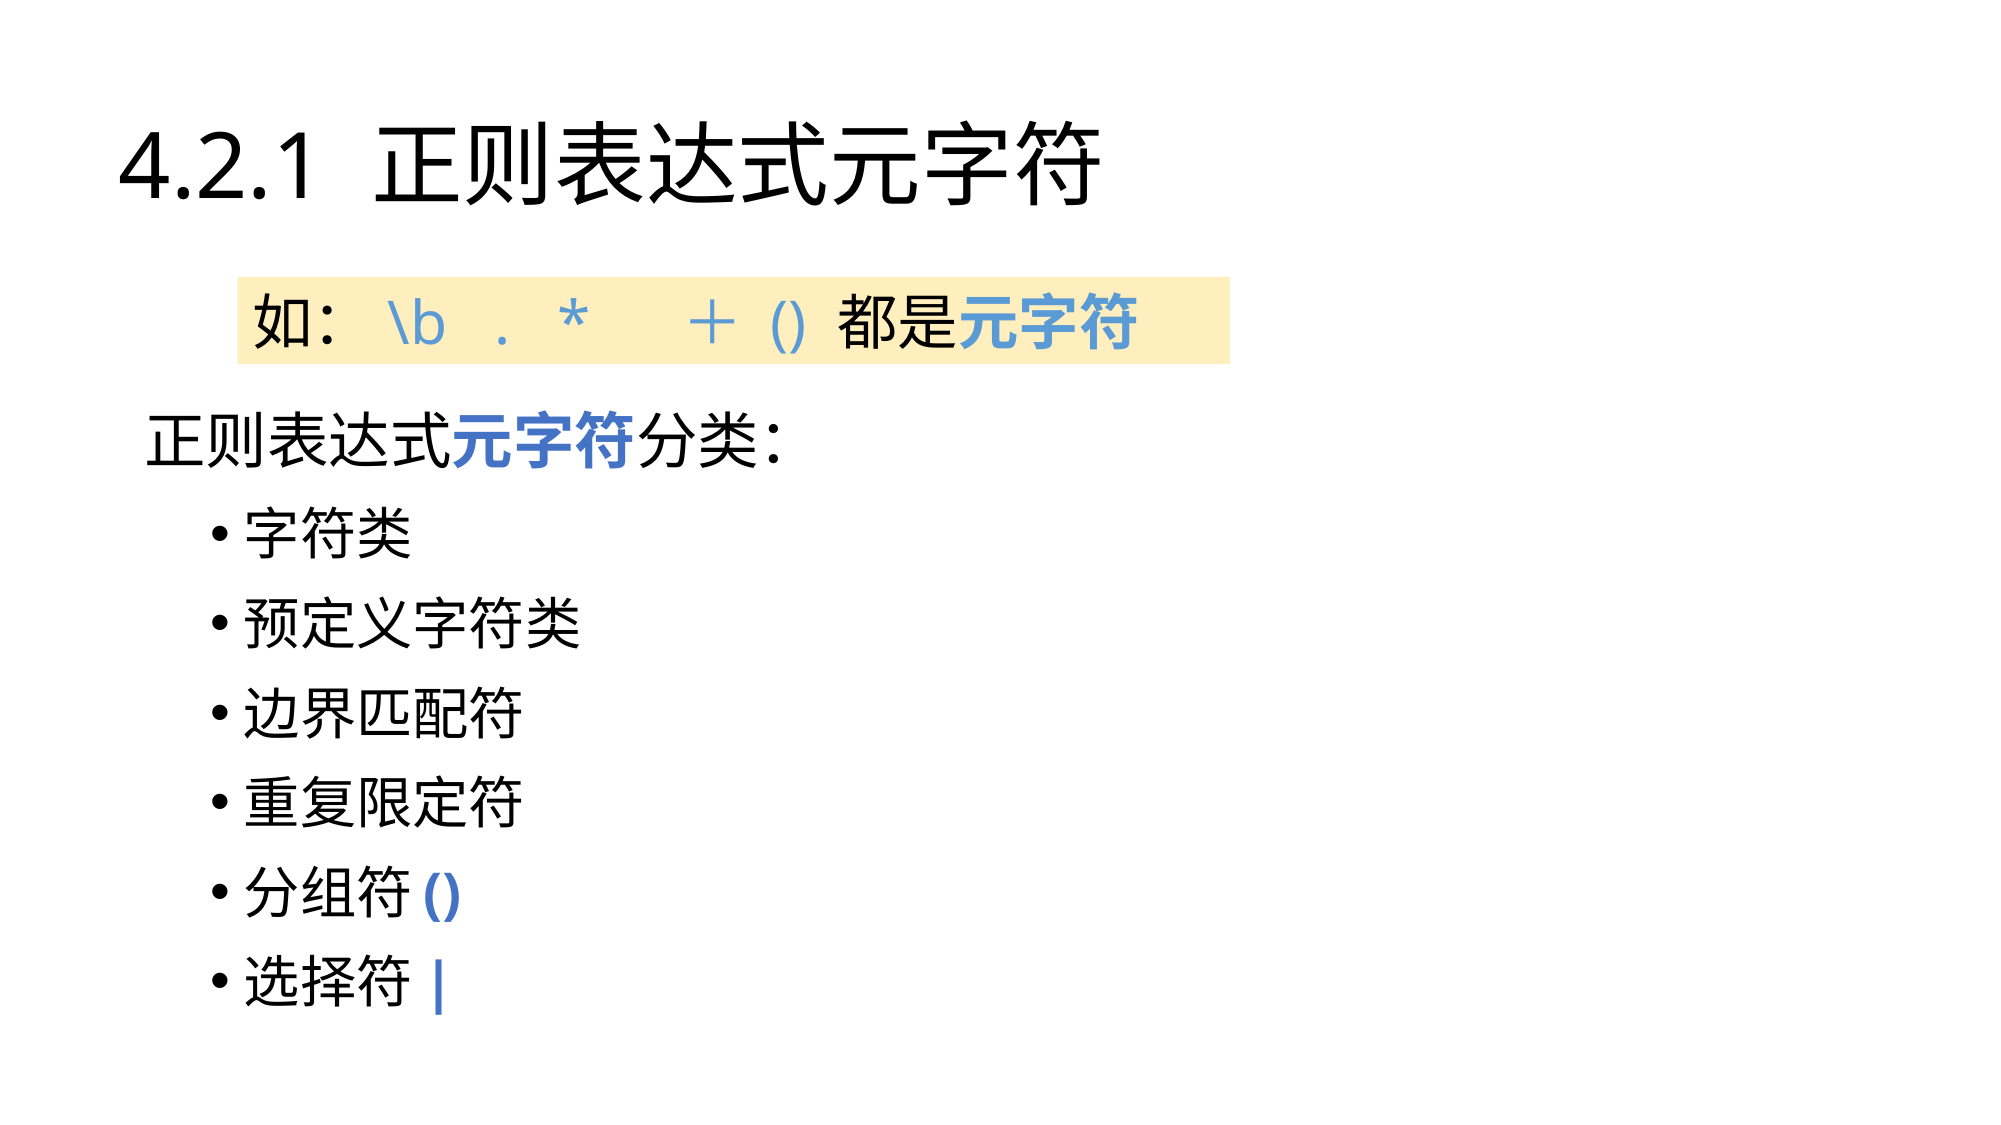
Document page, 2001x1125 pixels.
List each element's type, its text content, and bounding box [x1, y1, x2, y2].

title 4.2.1 正则表达式元字符 [100, 59, 1826, 278]
text_box 如：\b . * ＋ () 都是元字符 [237, 276, 1231, 365]
list 正则表达式元字符分类： 字符类 预定义字符类 边界匹配符 重复限定符 分组符() 选择符| [126, 401, 1851, 1029]
